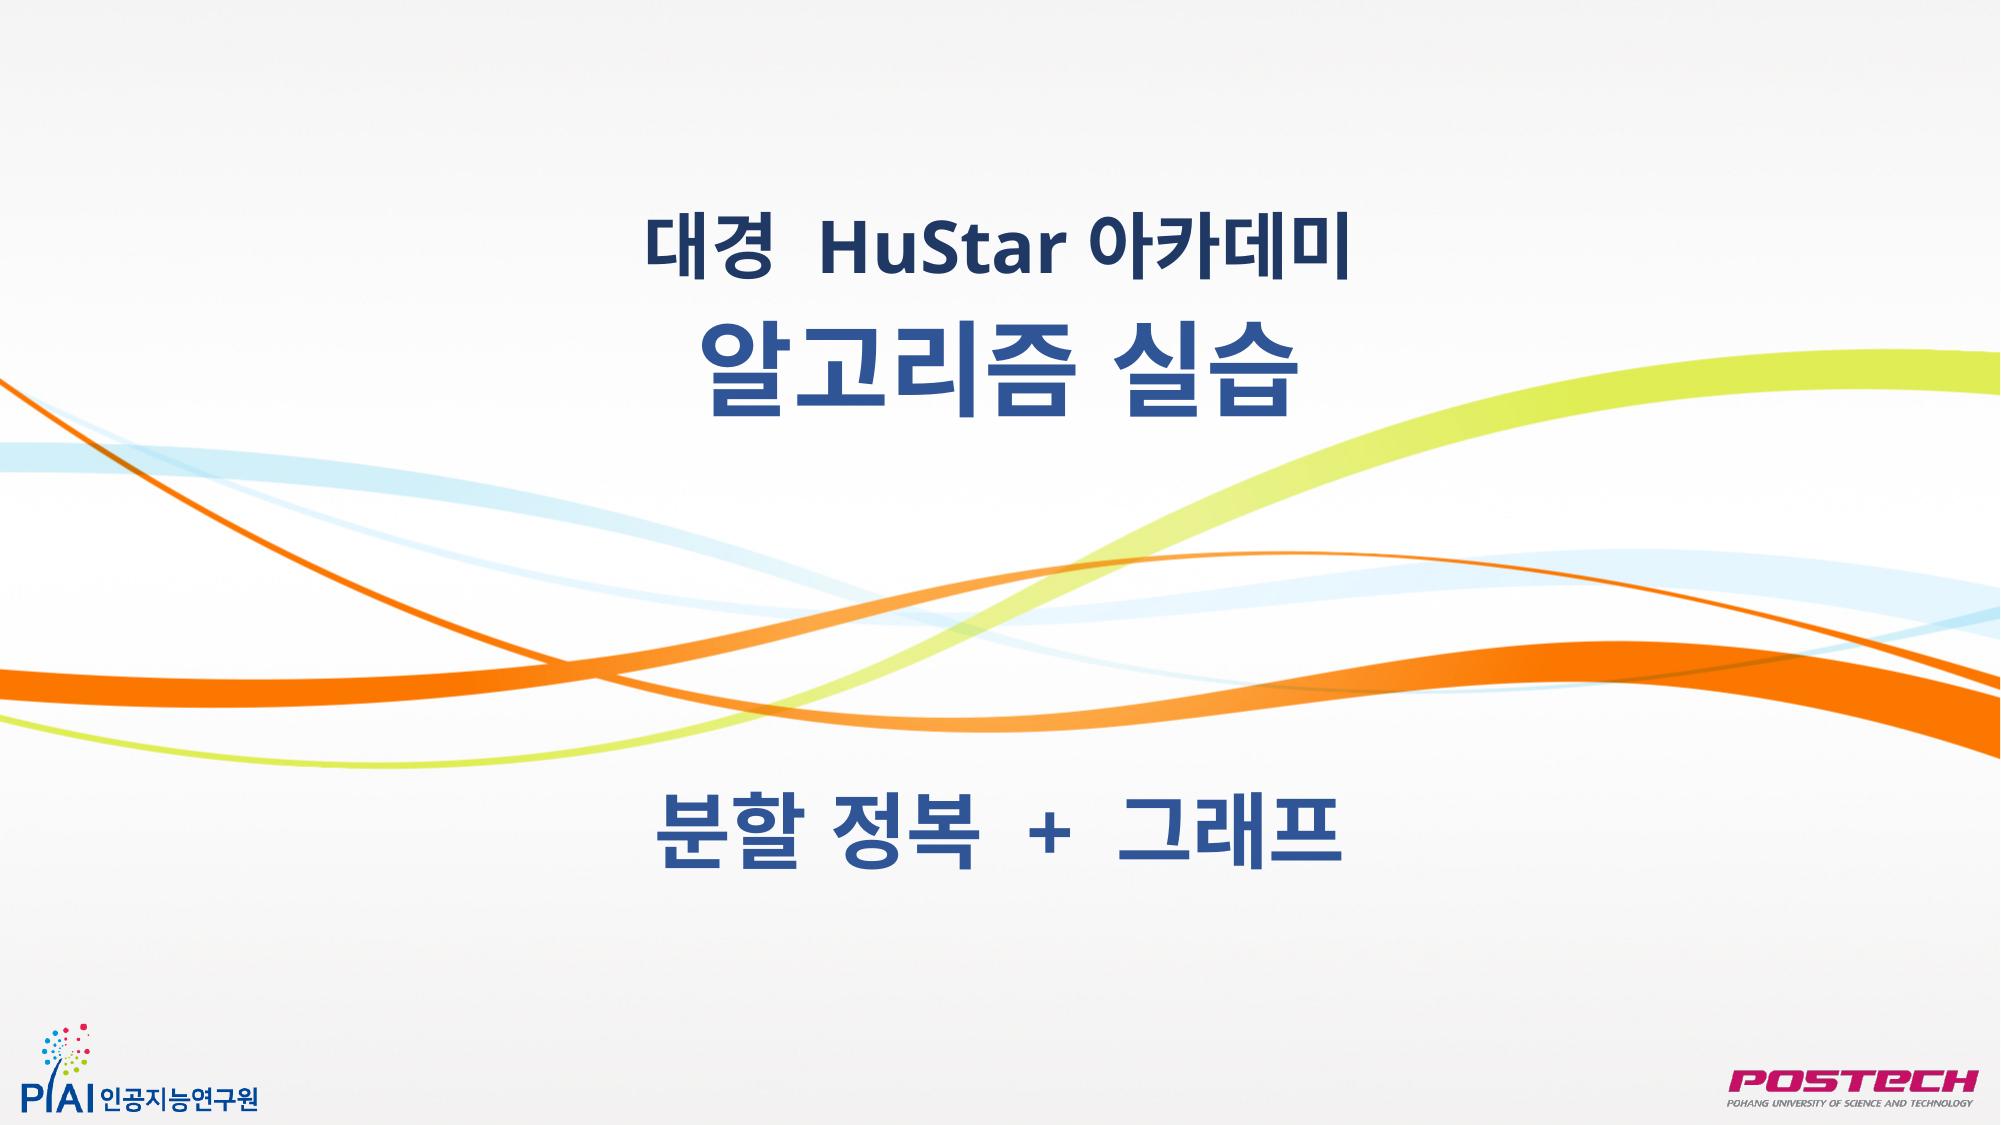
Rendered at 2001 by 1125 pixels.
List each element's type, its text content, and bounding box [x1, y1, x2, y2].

text_box 대경 HuStar아카데미 [0, 193, 2000, 296]
picture [0, 0, 2001, 1125]
text_box 알고리즘 실습 분할 정복 + 그래프 [0, 296, 2000, 887]
